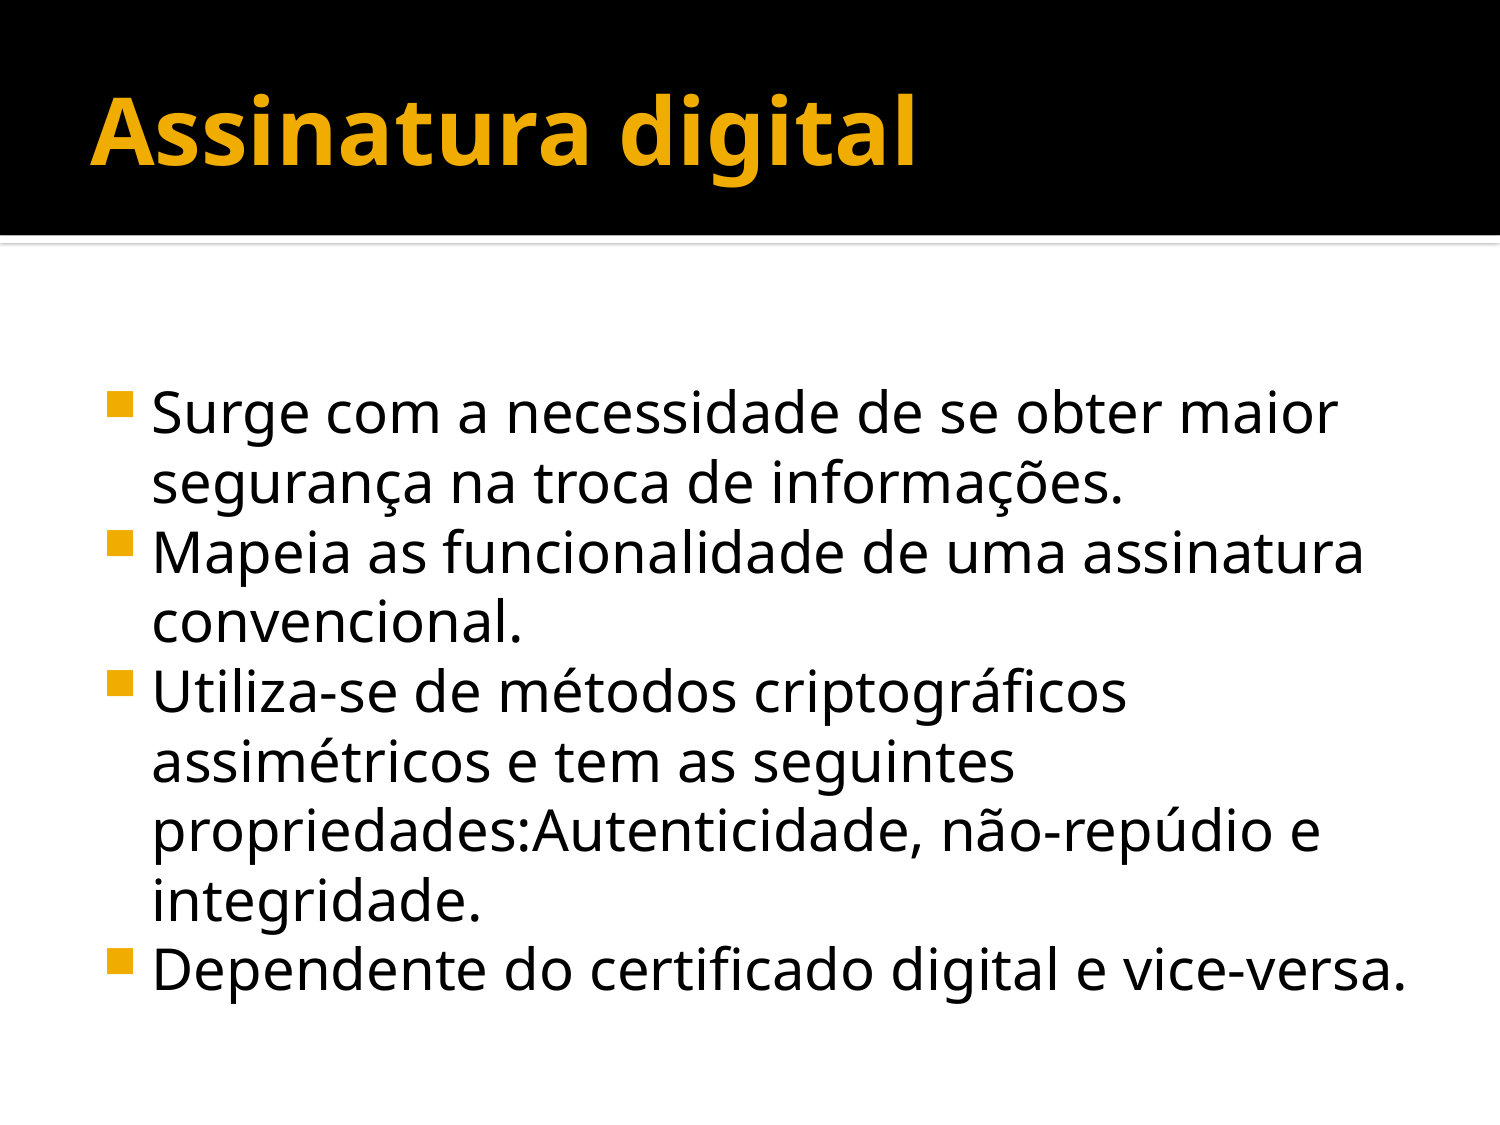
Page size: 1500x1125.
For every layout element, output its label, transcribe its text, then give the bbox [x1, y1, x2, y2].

title Assinatura digital [75, 25, 1425, 231]
list Surge com a necessidade de se obter maior segurança na troca de informações. Mapeia as funcionalidade de uma assinatura convencional. Utiliza-se de métodos criptográficos assimétricos e tem as seguintes propriedades:Autenticidade, não-repúdio e integridade. Dependente do certificado digital e vice-versa. [75, 291, 1425, 1050]
